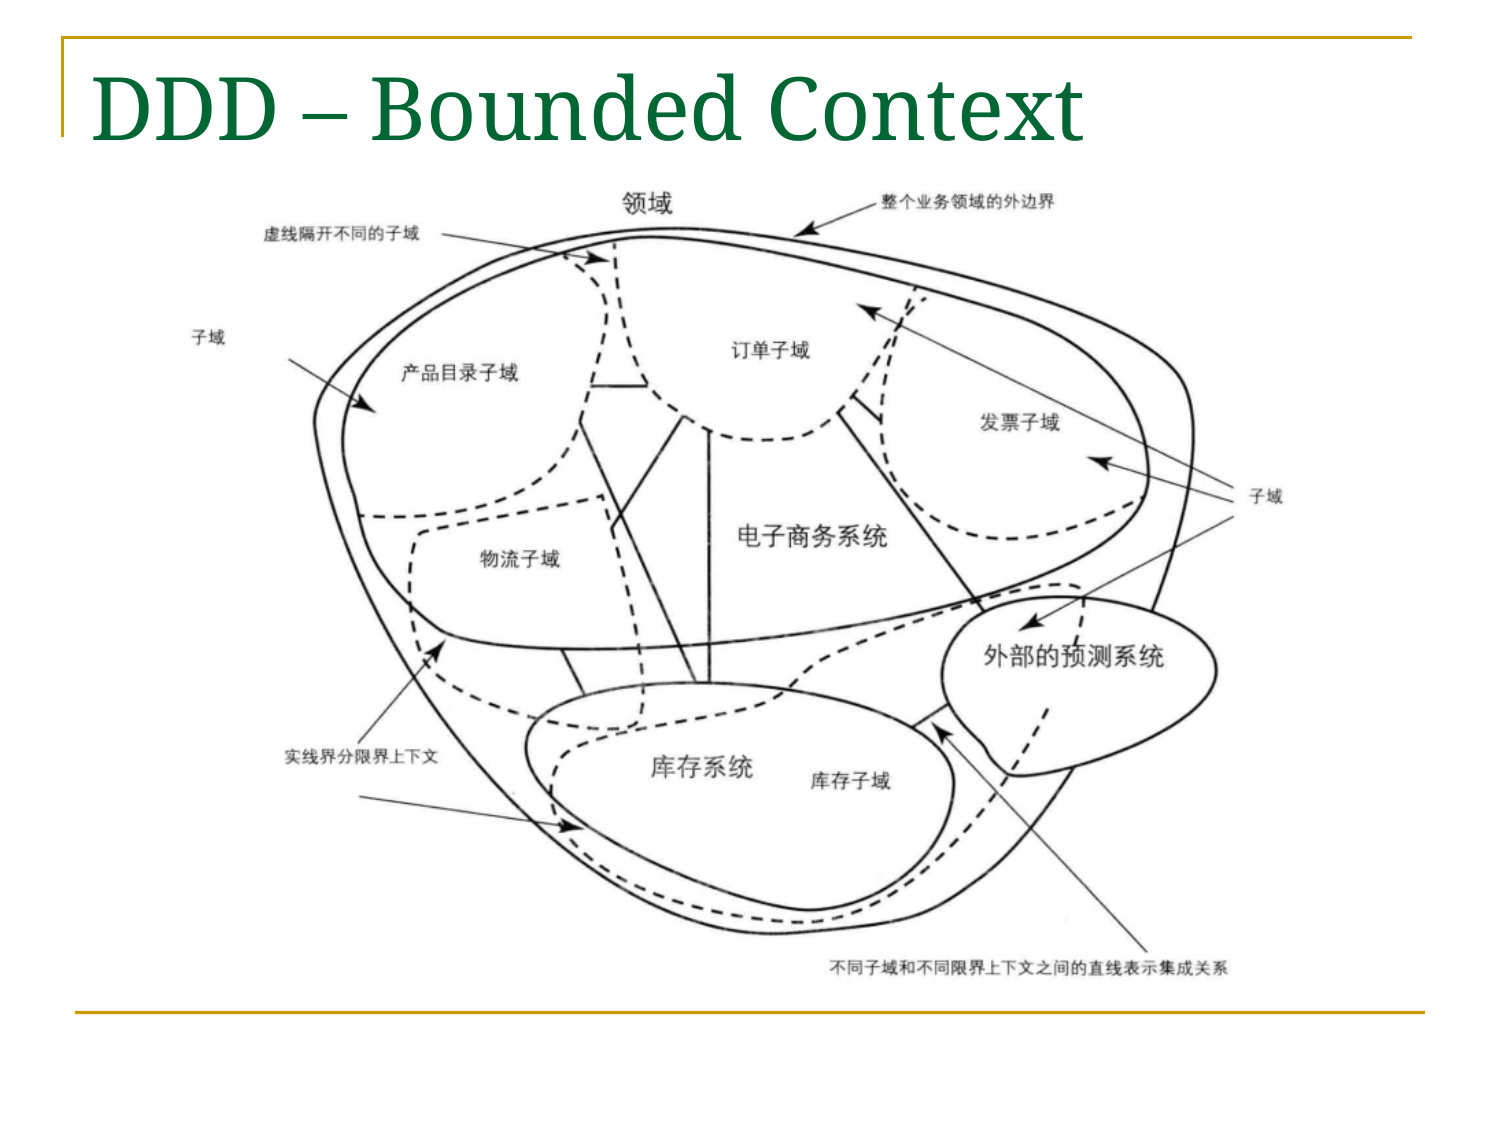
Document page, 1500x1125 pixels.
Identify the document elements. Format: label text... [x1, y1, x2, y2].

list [174, 162, 1301, 995]
title DDD – Bounded Context [74, 45, 1426, 176]
